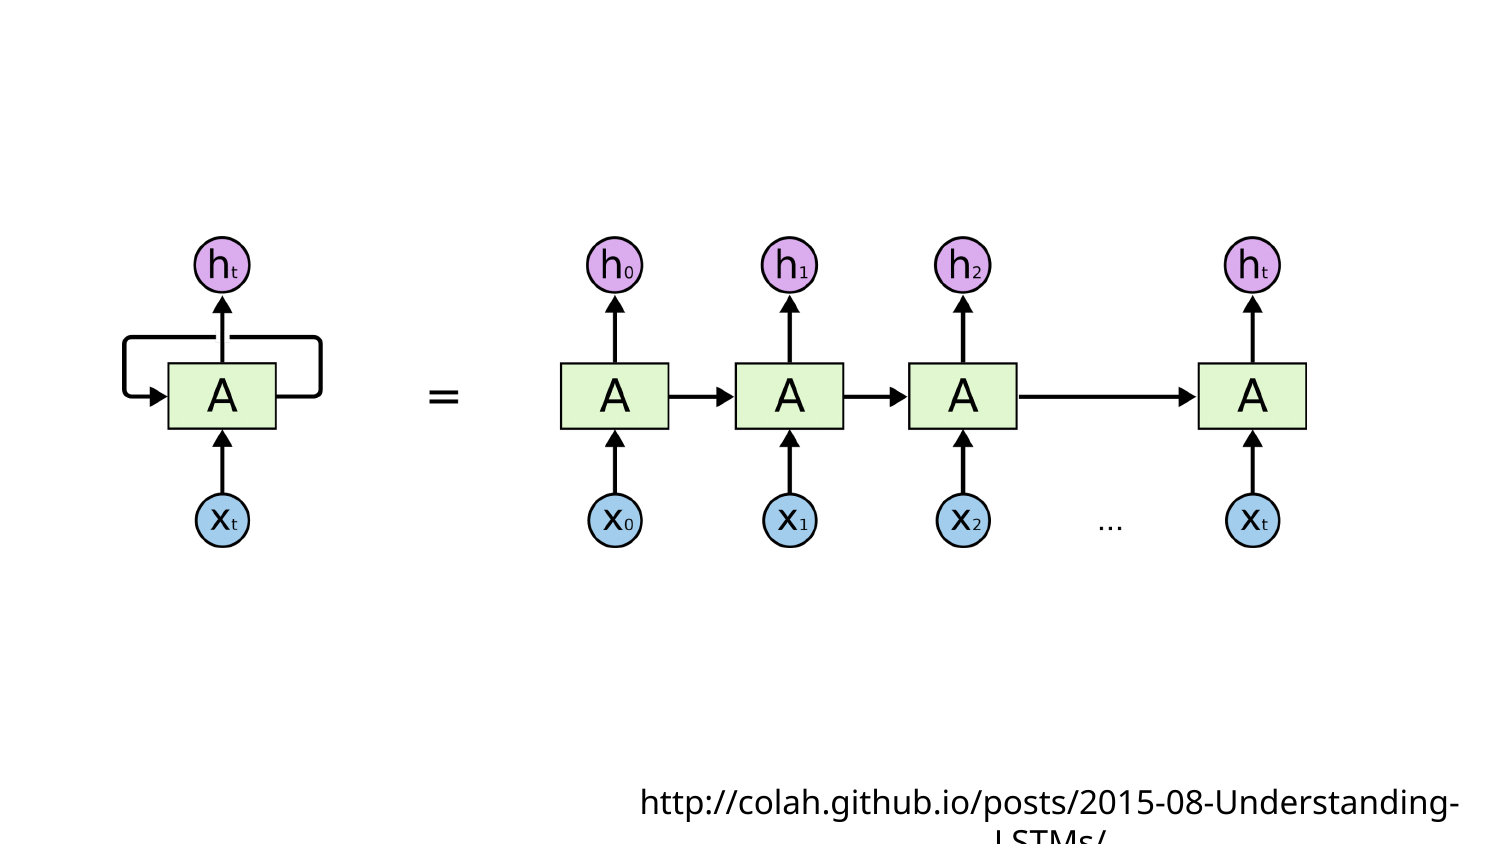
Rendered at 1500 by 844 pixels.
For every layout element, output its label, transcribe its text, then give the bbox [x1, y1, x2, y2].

picture [121, 236, 1307, 548]
text_box http://colah.github.io/posts/2015-08-Understanding-LSTMs/ [610, 796, 1490, 844]
